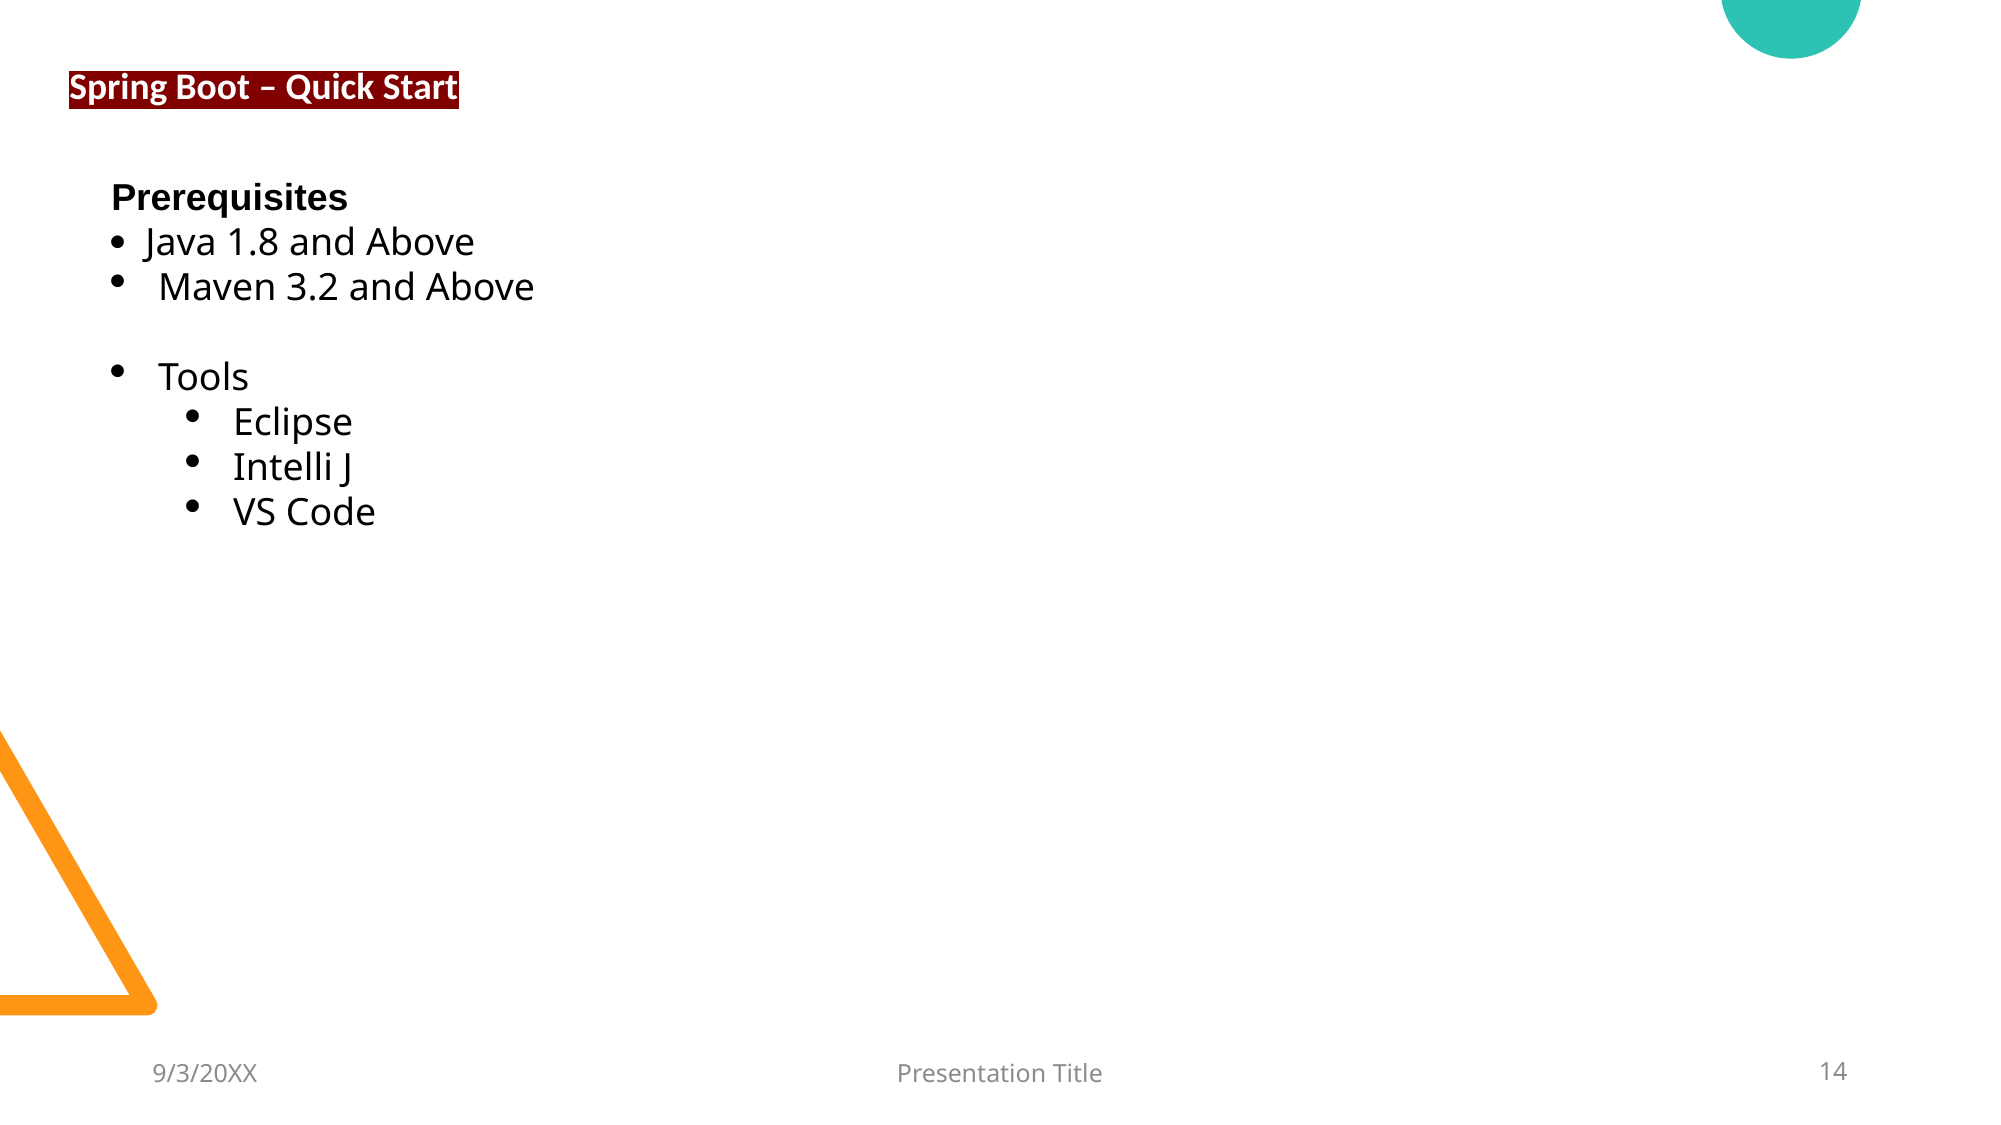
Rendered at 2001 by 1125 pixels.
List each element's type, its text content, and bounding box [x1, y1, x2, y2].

footer Presentation Title [662, 1042, 1338, 1103]
text_box Spring Boot – Quick Start [54, 54, 1055, 115]
slide_number 14 [1412, 1042, 1863, 1103]
text_box Prerequisites  Java 1.8 and Above Maven 3.2 and Above Tools Eclipse Intelli J VS Code [96, 165, 1369, 586]
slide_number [137, 1042, 588, 1103]
